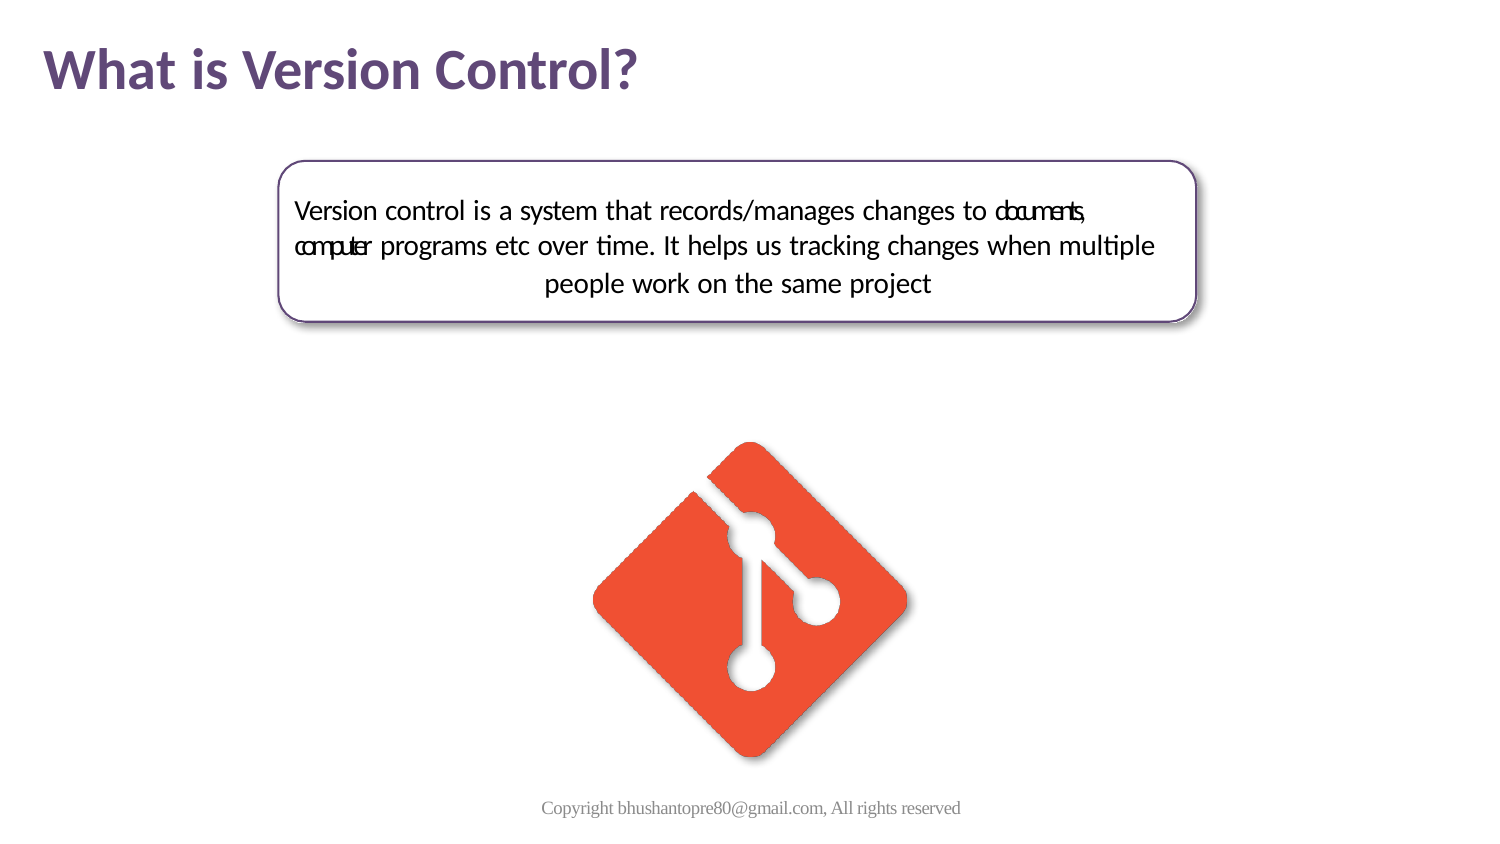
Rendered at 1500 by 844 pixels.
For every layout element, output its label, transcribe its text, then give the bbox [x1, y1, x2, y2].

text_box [270, 154, 1213, 338]
text_box What is Version Control? [41, 28, 643, 101]
footer Copyright bhushantopre80@gmail.com, All rights reserved [496, 782, 1004, 827]
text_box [587, 435, 921, 771]
